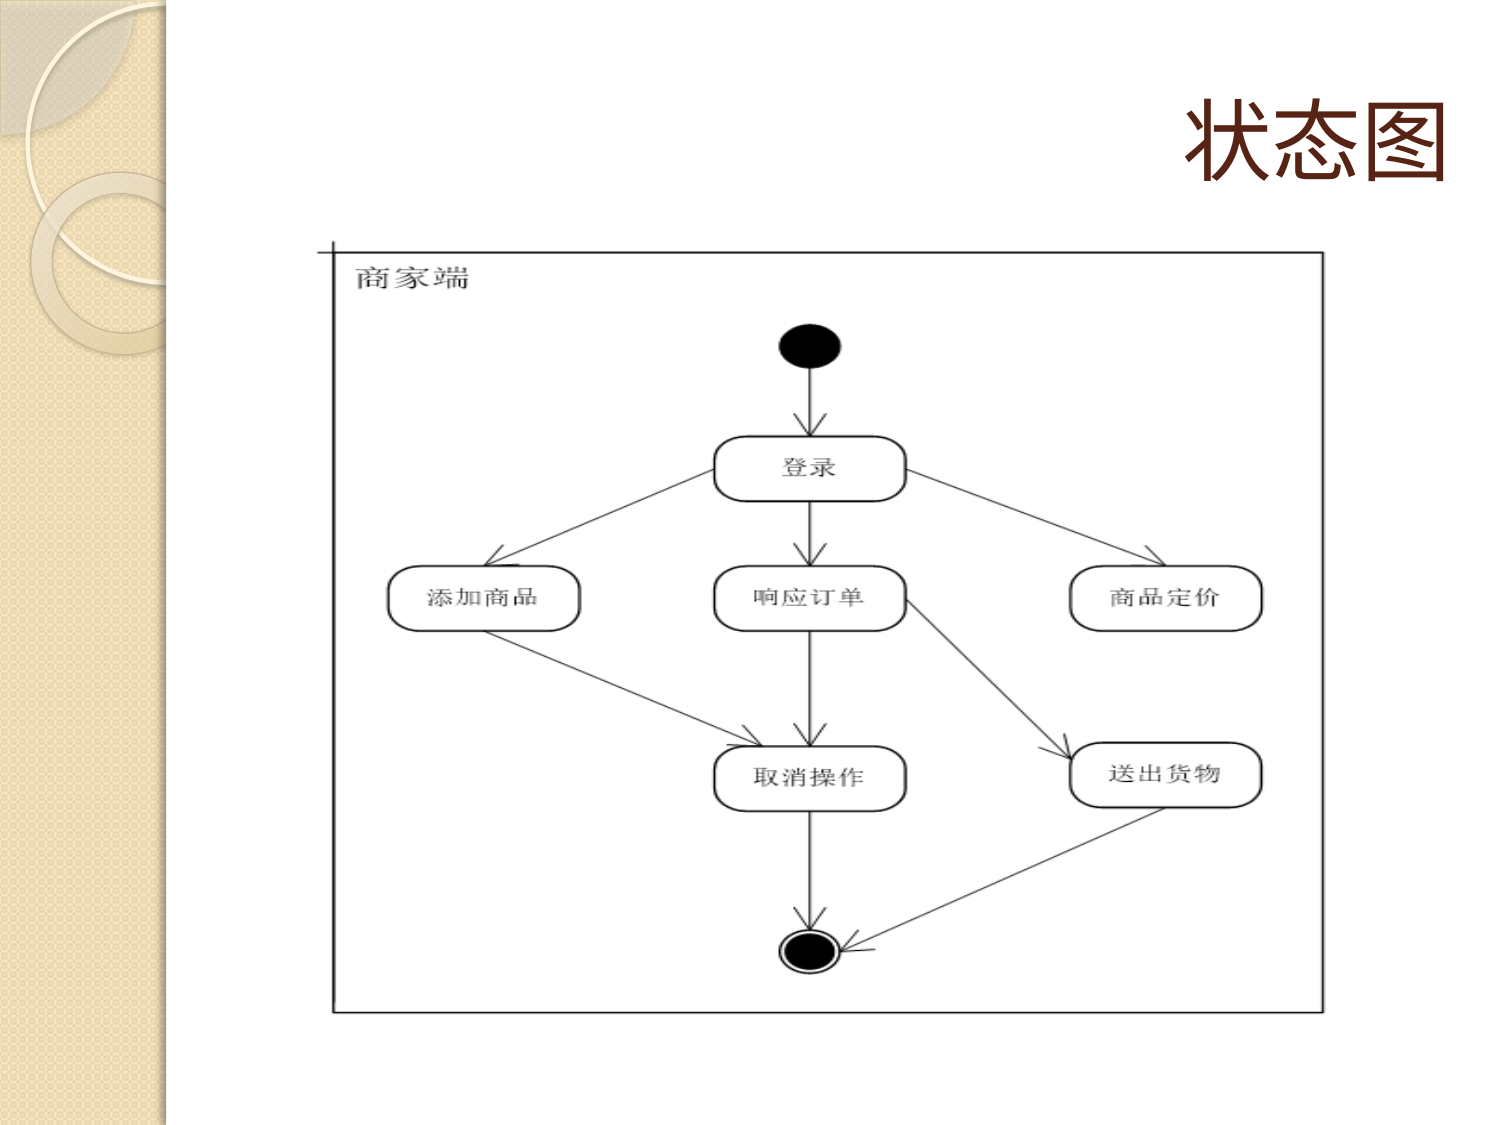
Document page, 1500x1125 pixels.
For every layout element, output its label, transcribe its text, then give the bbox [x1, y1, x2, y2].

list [312, 237, 1341, 1026]
title 状态图 [235, 45, 1466, 233]
